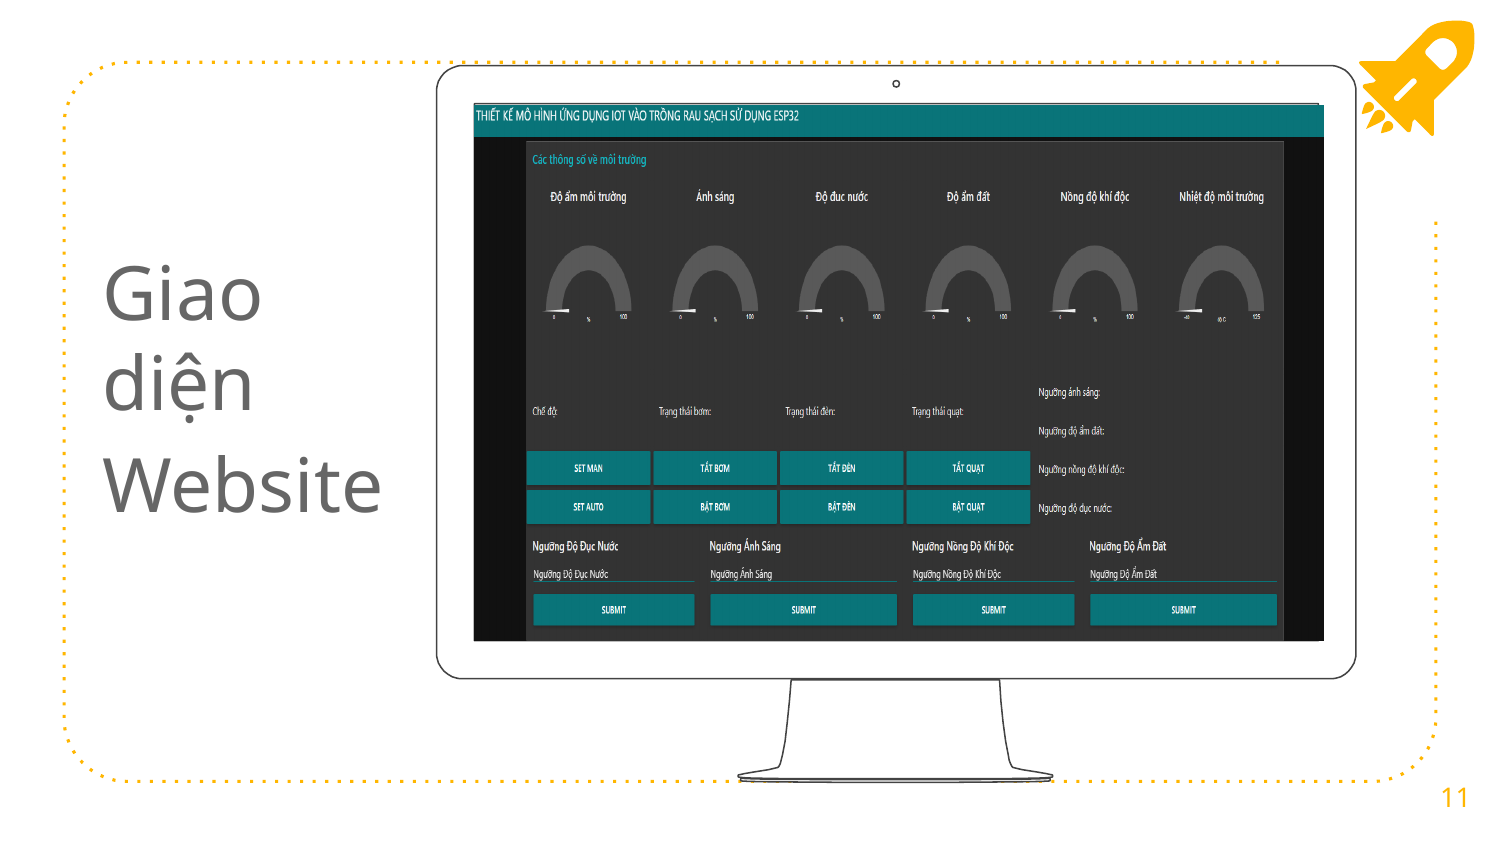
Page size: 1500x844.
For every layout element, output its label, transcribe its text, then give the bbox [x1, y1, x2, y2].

list Giao diện Website [87, 186, 430, 588]
text_box [436, 65, 1356, 783]
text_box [1358, 20, 1475, 137]
slide_number 11 [1411, 753, 1500, 844]
picture [474, 105, 1325, 641]
